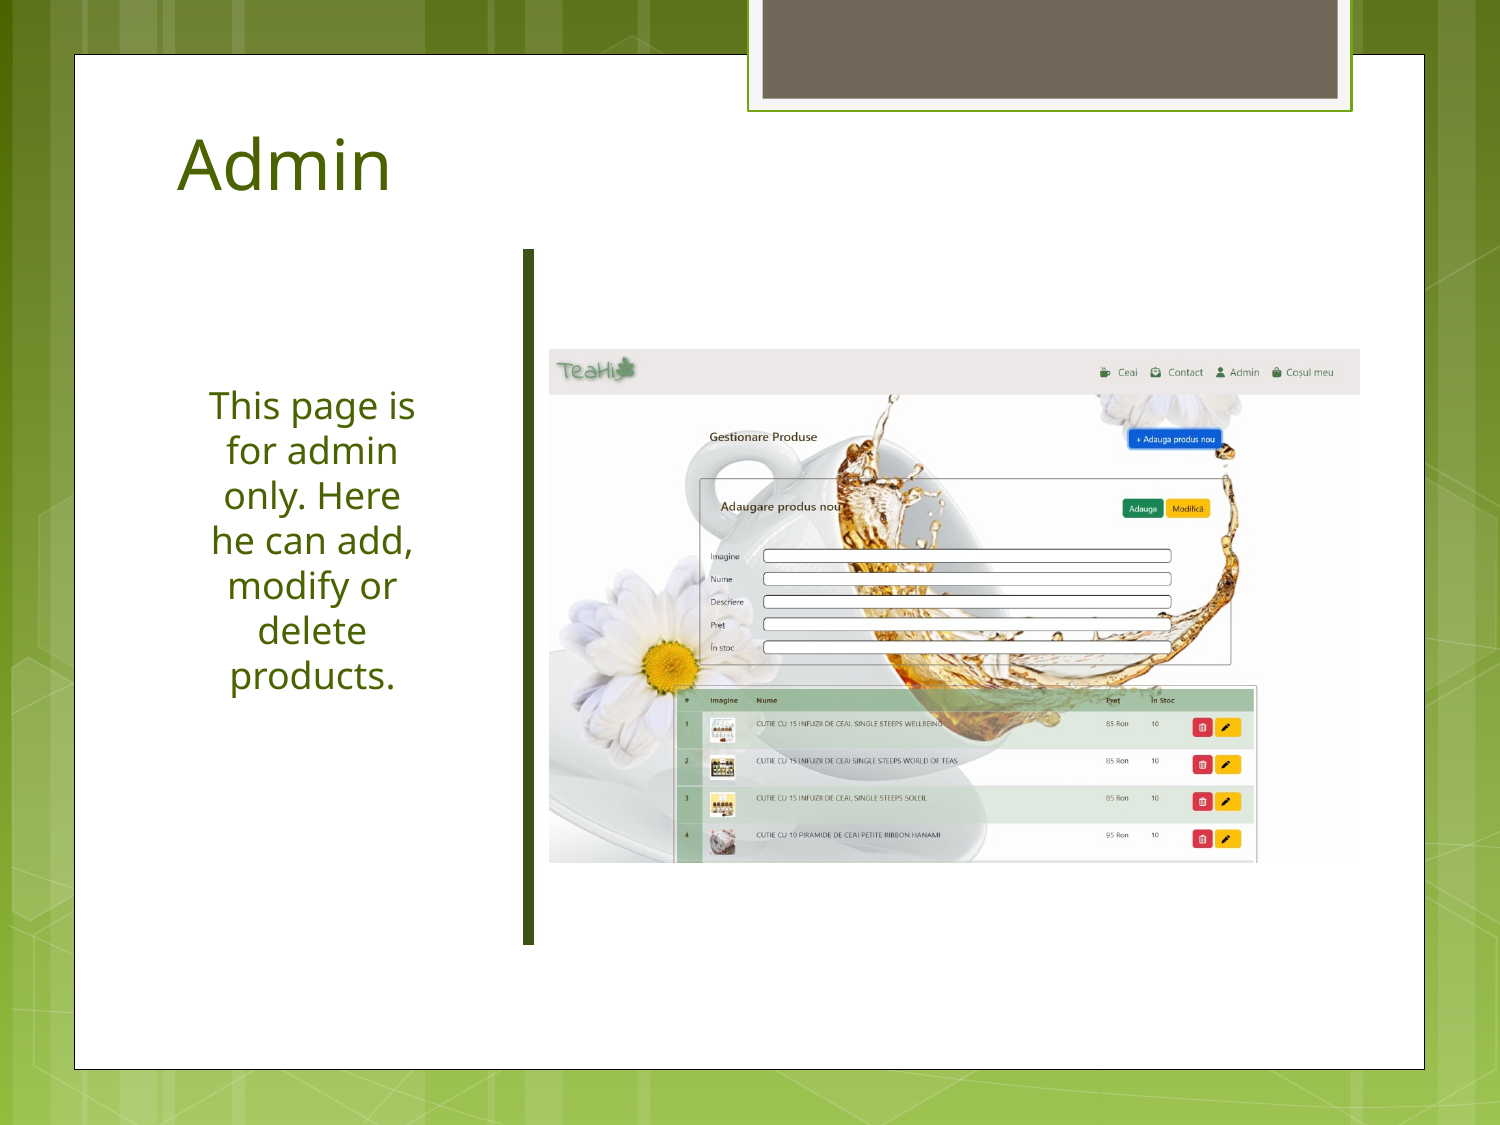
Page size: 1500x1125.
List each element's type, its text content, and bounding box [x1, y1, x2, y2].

text_box This page is for admin only. Here he can add, modify or delete products. [187, 374, 438, 705]
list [549, 349, 1360, 863]
picture [523, 249, 534, 951]
title Admin [162, 112, 1315, 213]
